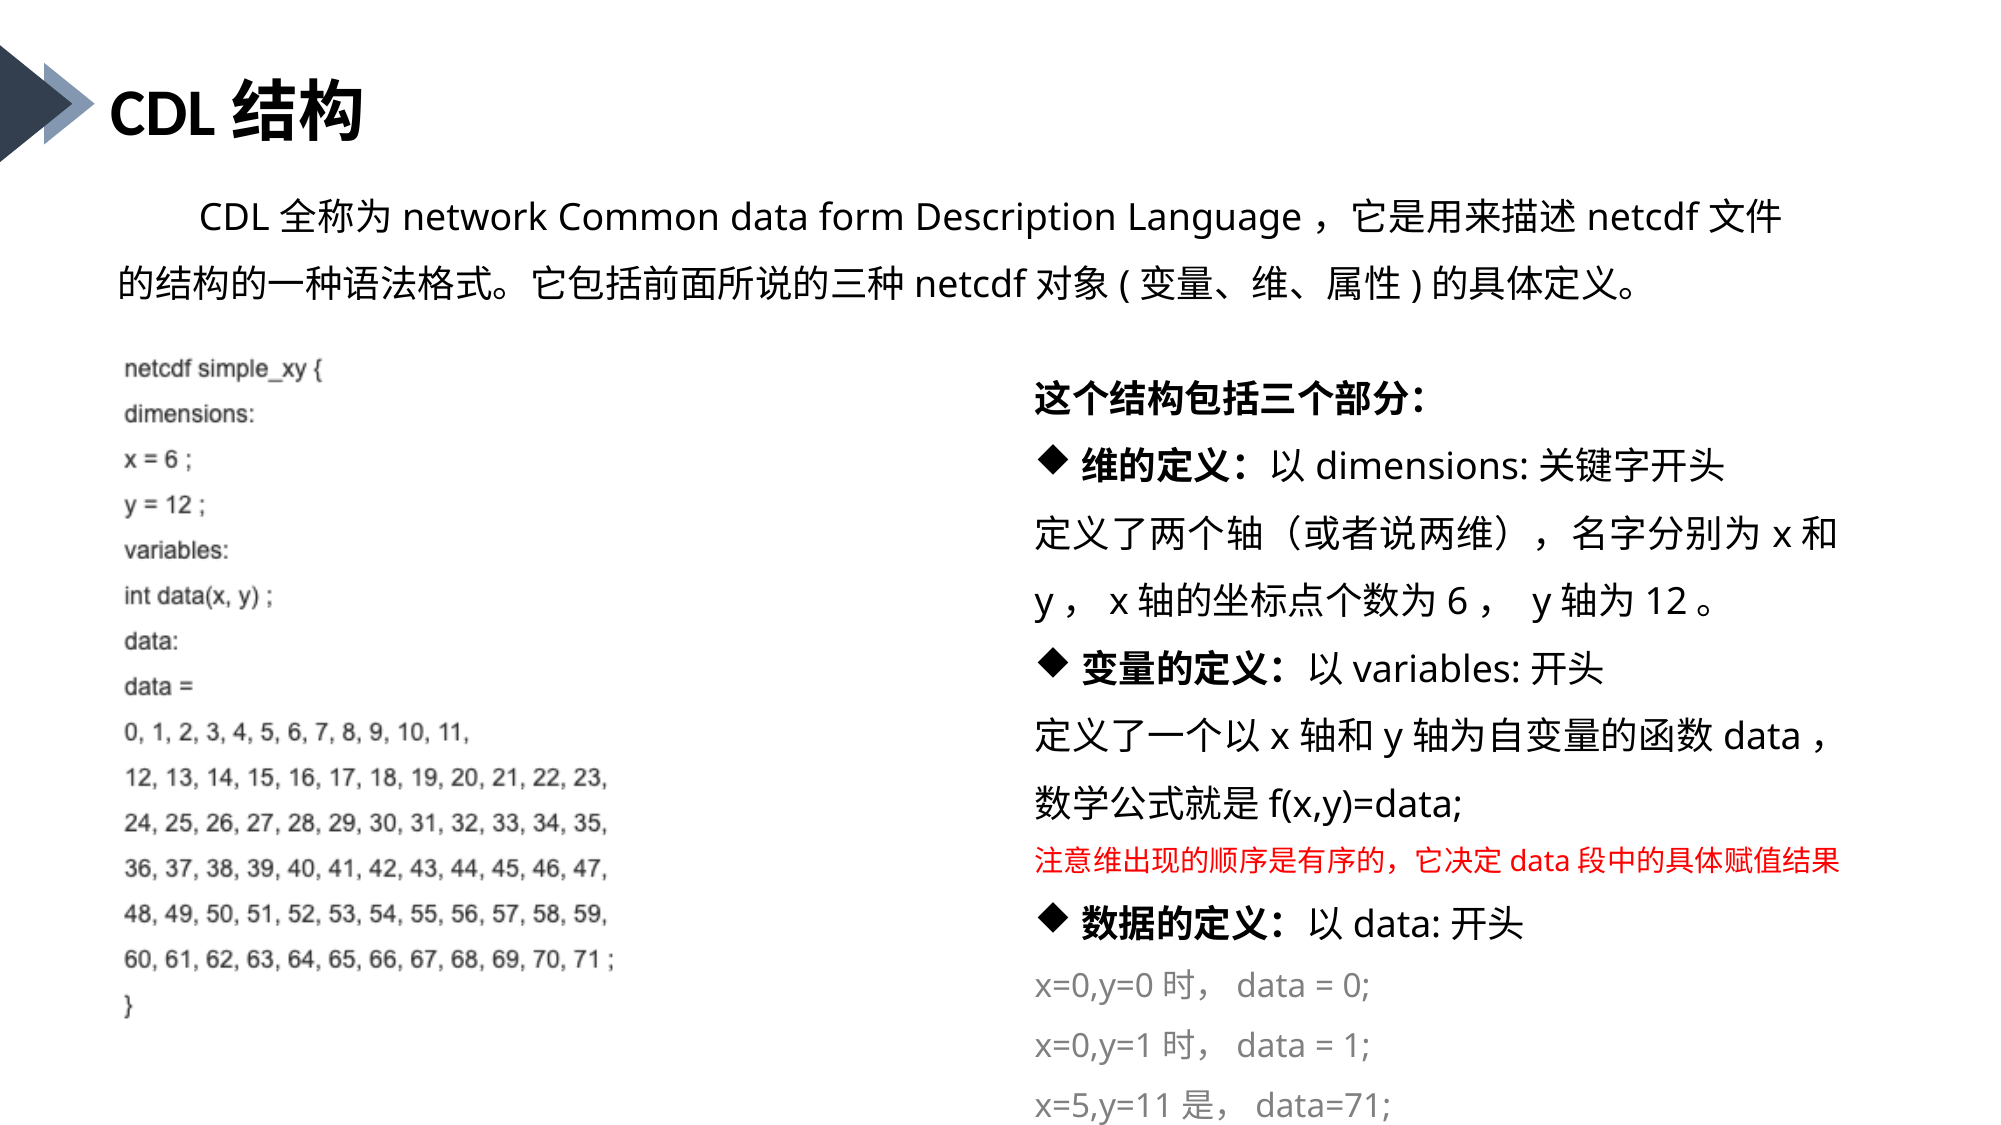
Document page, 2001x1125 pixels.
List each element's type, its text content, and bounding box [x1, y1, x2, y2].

text_box [43, 60, 95, 147]
text_box 这个结构包括三个部分： 维的定义：以dimensions:关键字开头 定义了两个轴（或者说两维），名字分别为x和y，x轴的坐标点个数为6， y轴为12。 变量的定义：以variables:开头 定义了一个以x轴和y轴为自变量的函数data，数学公式就是f(x,y)=data; 注意维出现的顺序是有序的，它决定data段中的具体赋值结果 数据的定义：以data:开头 x=0,y=0时，data = 0; x=0,y=1时，data = 1; x=5,y=11是，data=71; [1019, 344, 1863, 1125]
picture [102, 344, 646, 1038]
text_box CDL结构 [95, 60, 380, 156]
text_box CDL全称为network Common data form Description Language，它是用来描述netcdf文件的结构的一种语法格式。它包括前面所说的三种netcdf对象(变量、维、属性)的具体定义。 [102, 162, 1799, 313]
text_box [0, 43, 74, 164]
